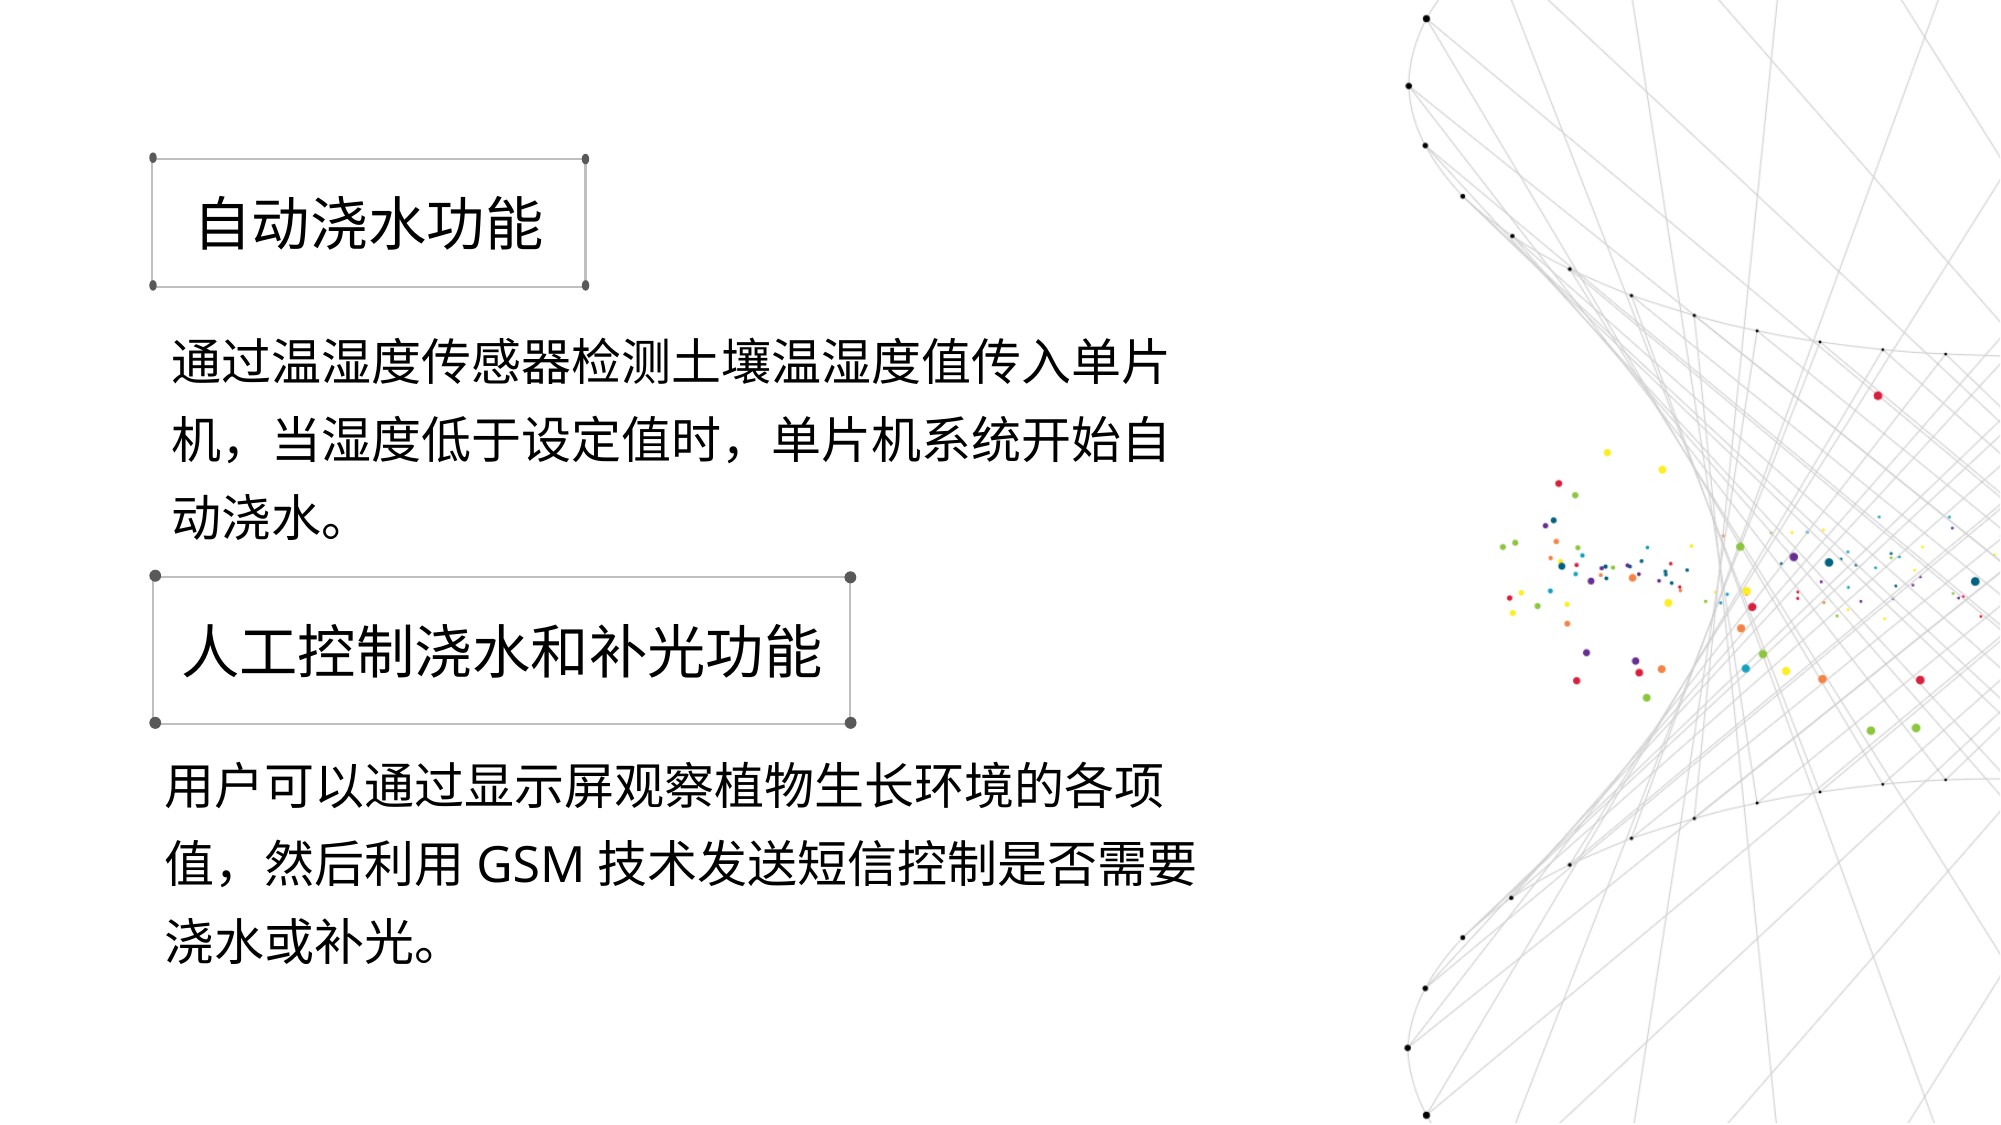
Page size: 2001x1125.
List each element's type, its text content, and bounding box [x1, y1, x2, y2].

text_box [149, 569, 857, 729]
text_box 用户可以通过显示屏观察植物生长环境的各项值，然后利用GSM技术发送短信控制是否需要浇水或补光。 [149, 728, 1224, 978]
text_box 通过温湿度传感器检测土壤温湿度值传入单片机，当湿度低于设定值时，单片机系统开始自动浇水。 [156, 304, 1232, 554]
picture [1314, 0, 2001, 1123]
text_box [149, 152, 590, 291]
